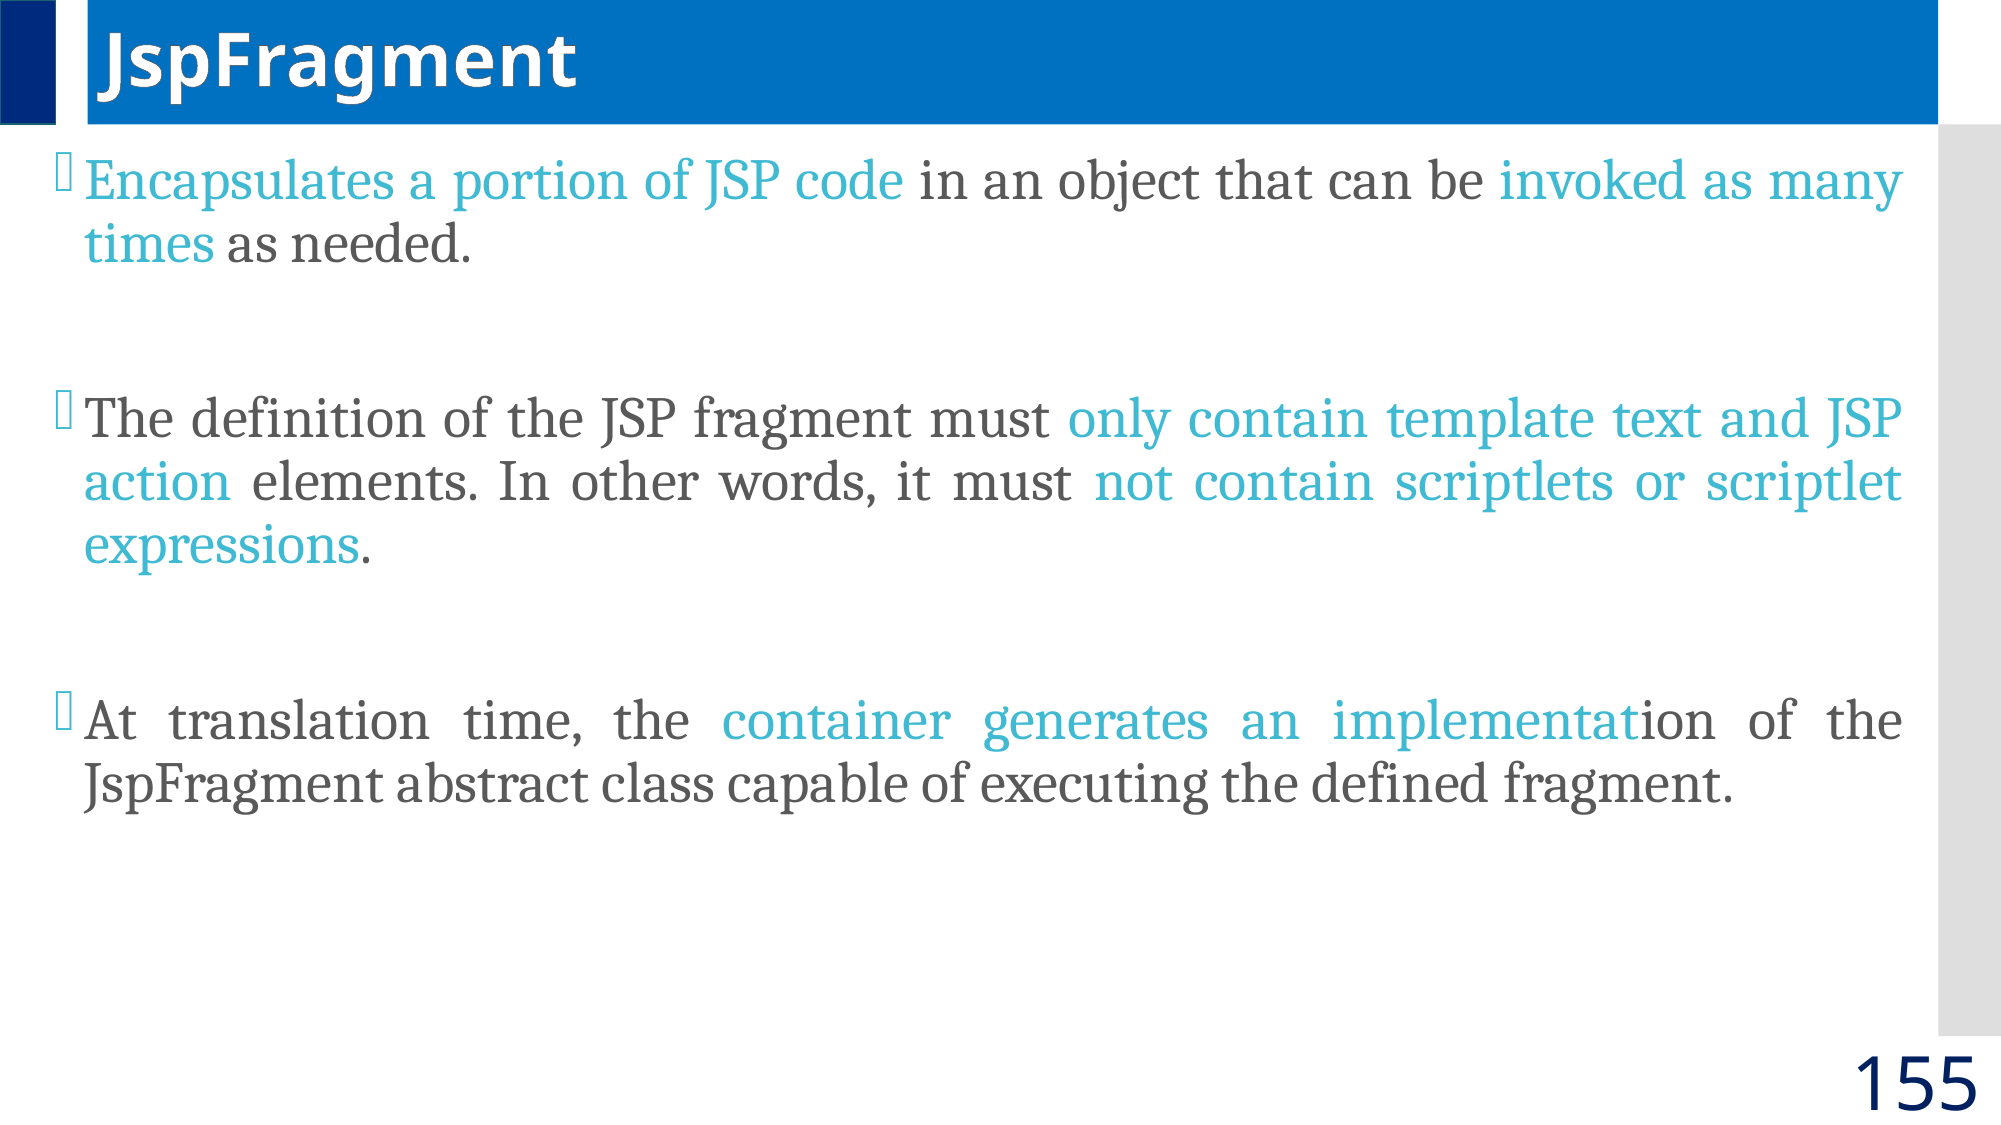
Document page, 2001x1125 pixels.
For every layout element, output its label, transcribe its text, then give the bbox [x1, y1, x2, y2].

title JspFragment [87, 0, 1939, 125]
slide_number 155 [1744, 1056, 1996, 1117]
list Encapsulates a portion of JSP code in an object that can be invoked as many times as needed. The definition of the JSP fragment must only contain template text and JSP action elements. In other words, it must not contain scriptlets or scriptlet expressions. At translation time, the container generates an implementation of the JspFragment abstract class capable of executing the defined fragment. [39, 141, 1919, 1034]
